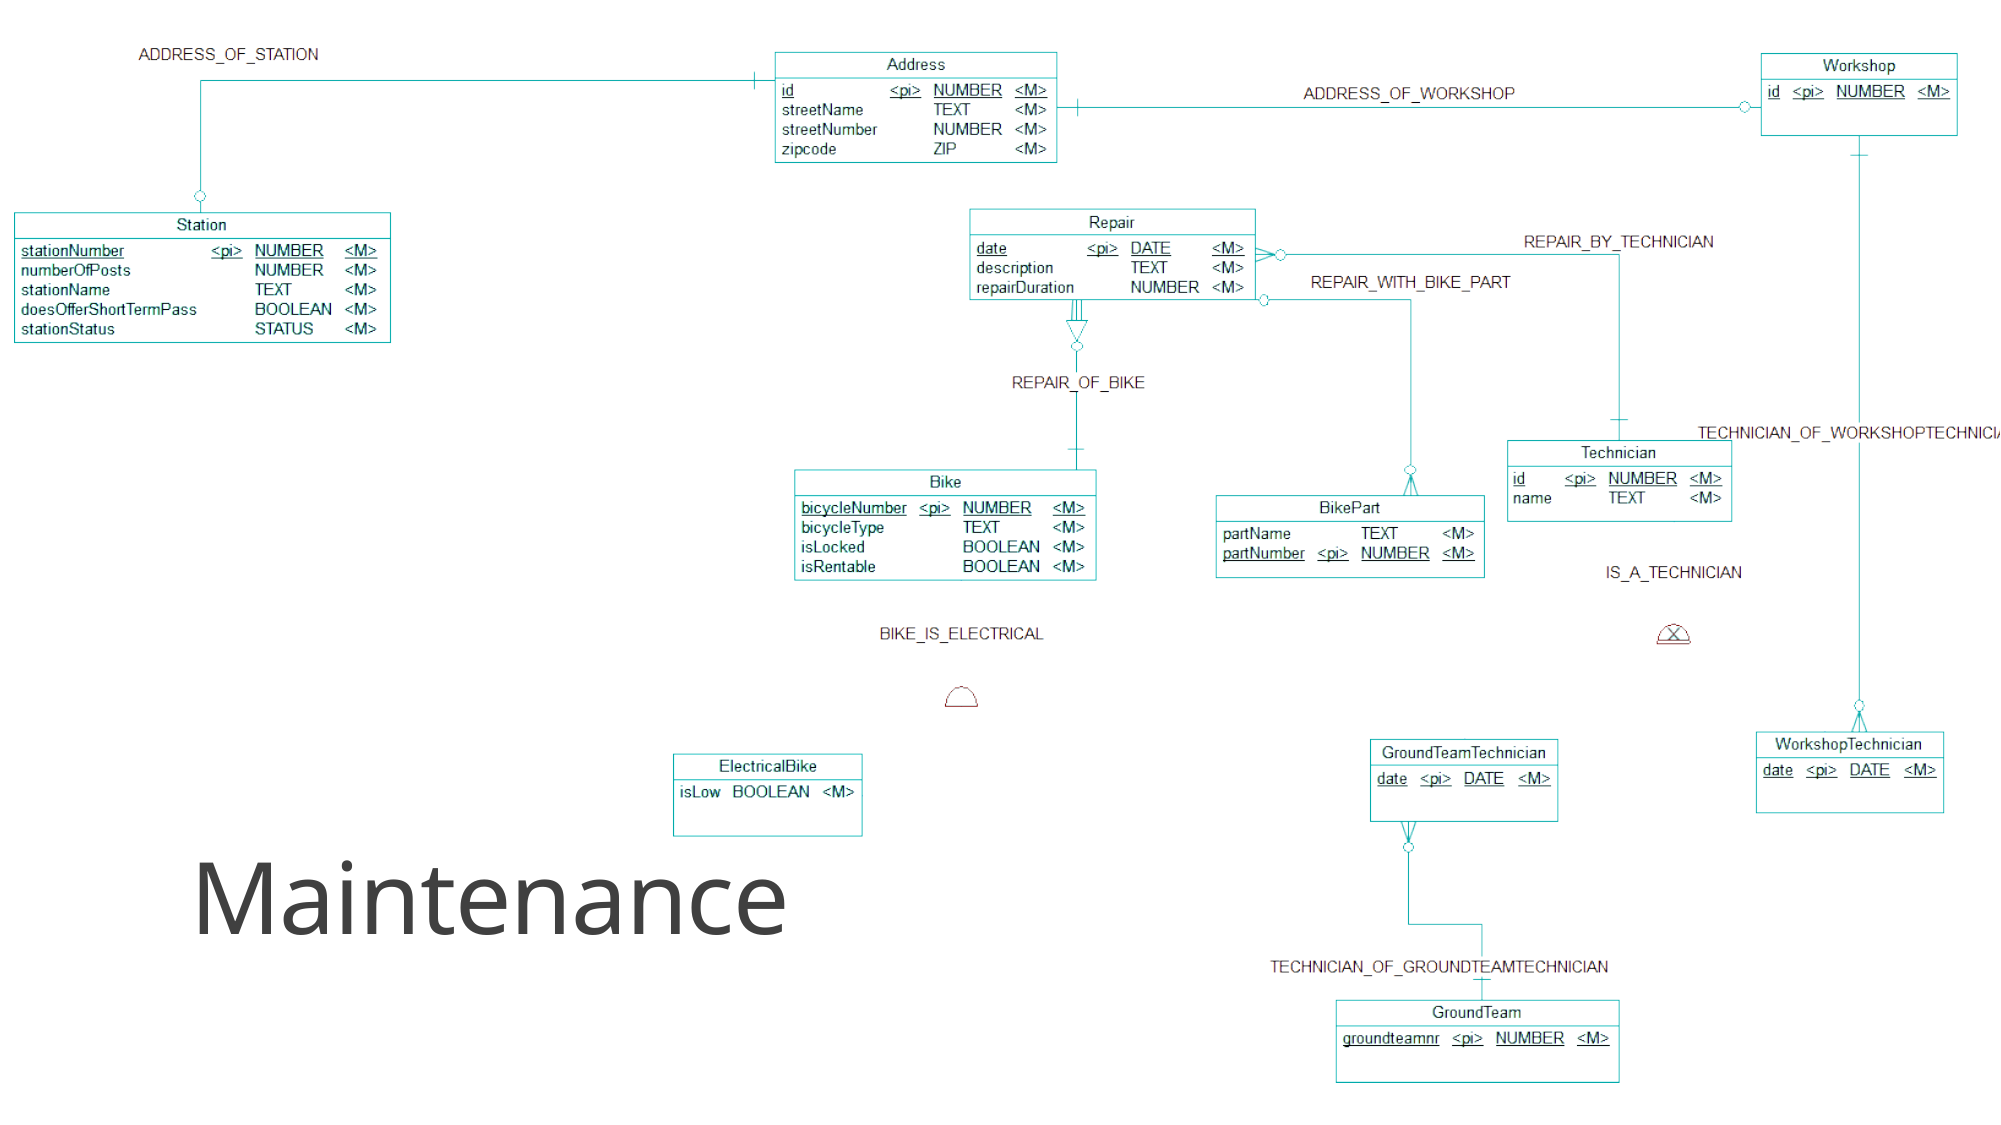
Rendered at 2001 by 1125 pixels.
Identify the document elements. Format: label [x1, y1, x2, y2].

list [13, 41, 2000, 1084]
